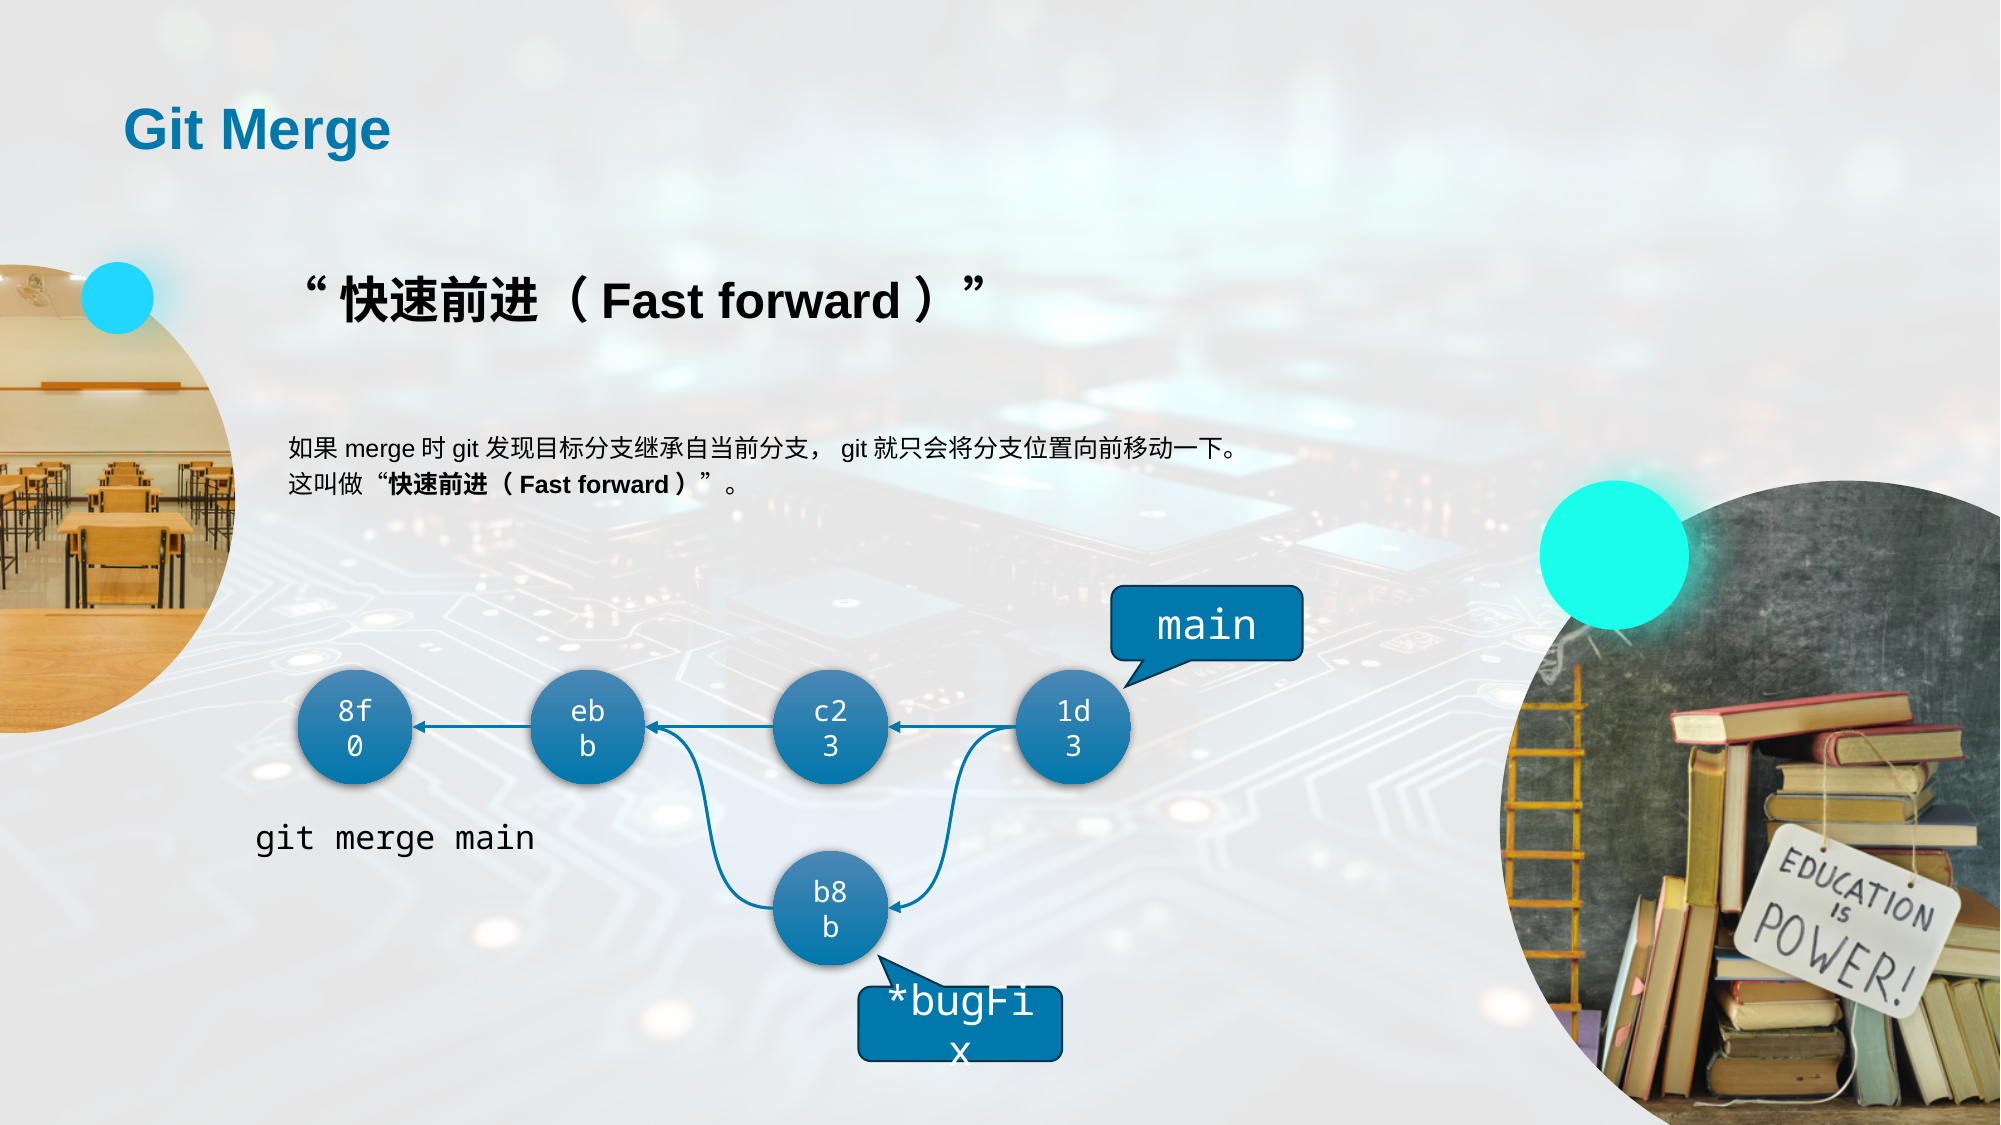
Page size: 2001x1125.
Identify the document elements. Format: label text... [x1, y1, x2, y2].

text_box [887, 726, 1017, 909]
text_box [645, 726, 774, 909]
title Git Merge [108, 0, 1890, 169]
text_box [0, 260, 2000, 1125]
